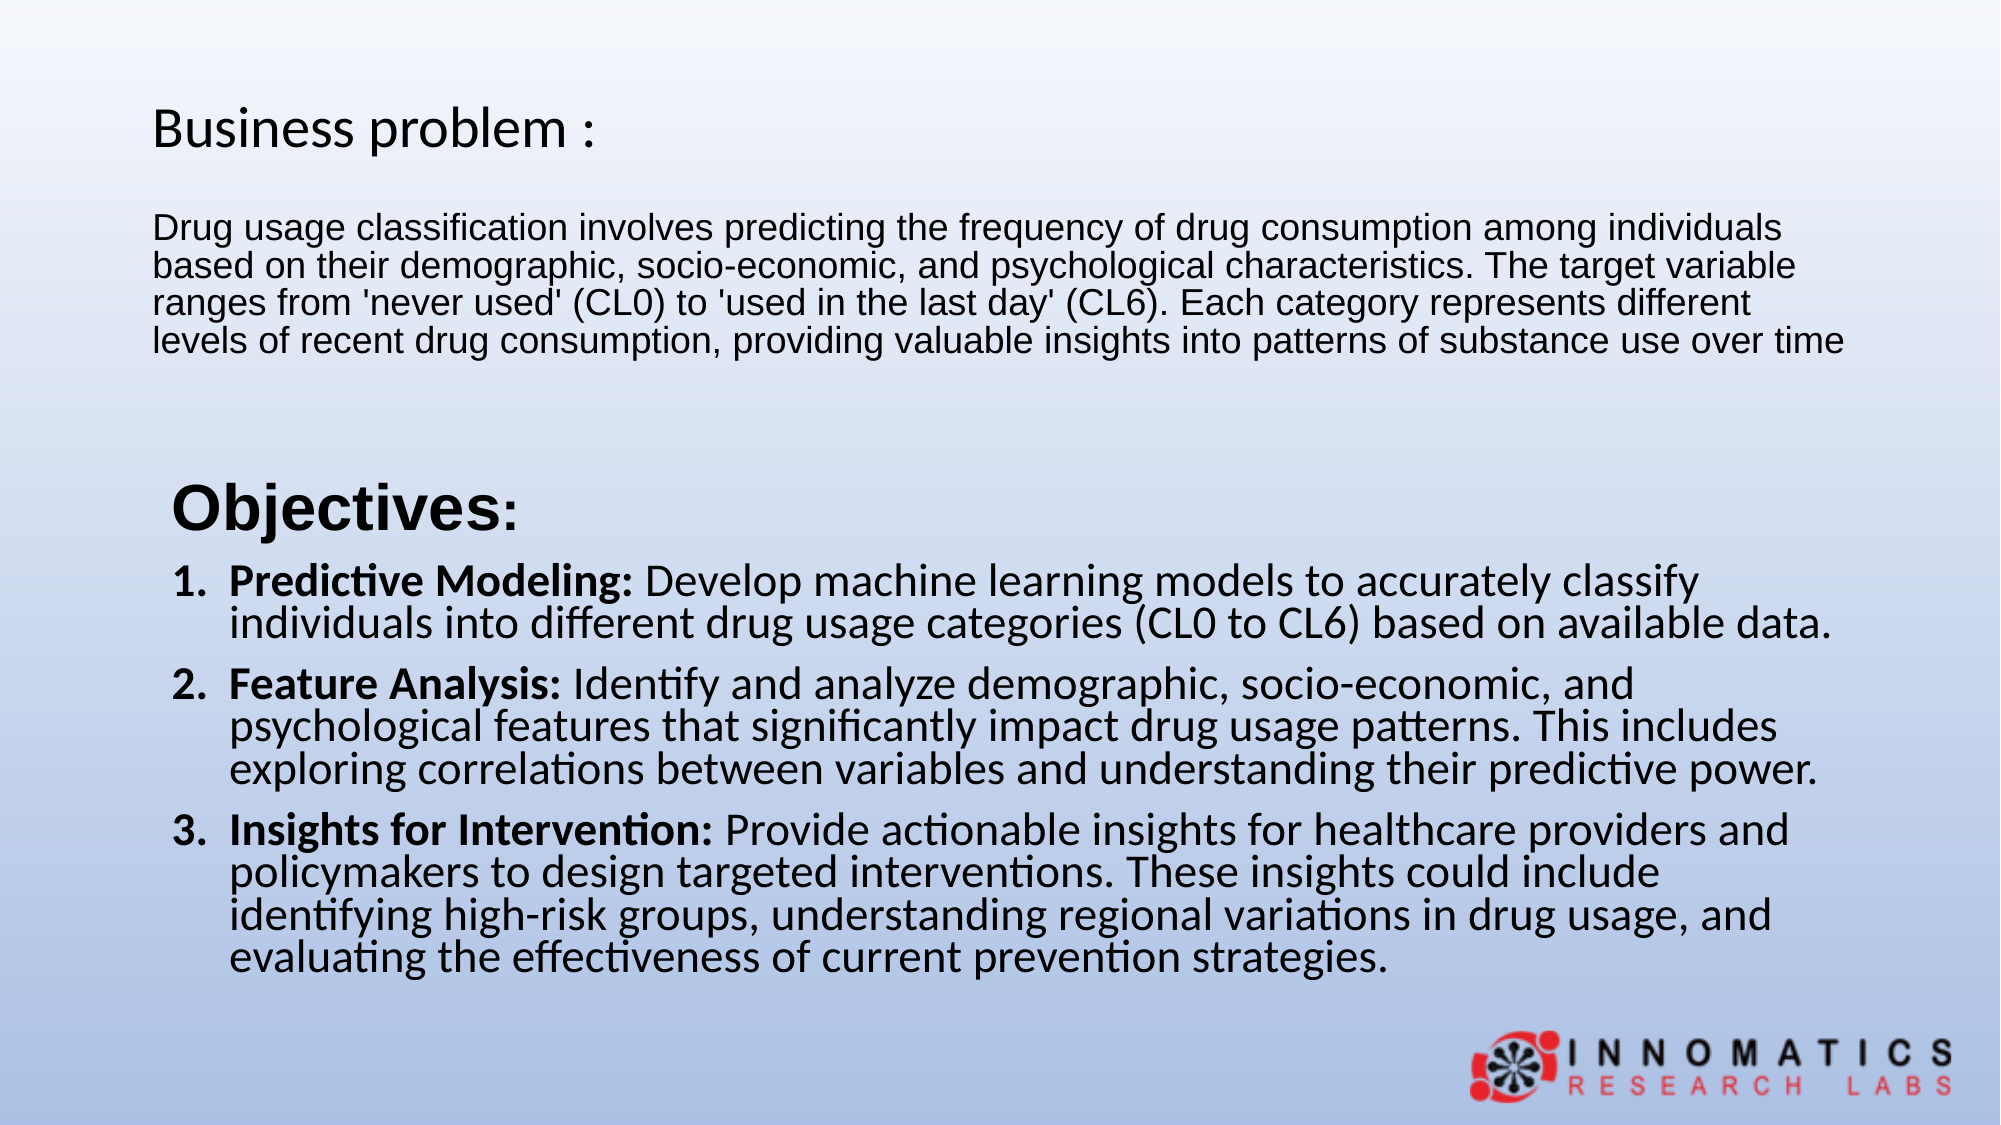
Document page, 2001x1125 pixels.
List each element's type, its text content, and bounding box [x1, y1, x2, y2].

list Objectives: Predictive Modeling: Develop machine learning models to accurately classify individuals into different drug usage categories (CL0 to CL6) based on available data. Feature Analysis: Identify and analyze demographic, socio-economic, and psychological features that significantly impact drug usage patterns. This includes exploring correlations between variables and understanding their predictive power. Insights for Intervention: Provide actionable insights for healthcare providers and policymakers to design targeted interventions. These insights could include identifying high-risk groups, understanding regional variations in drug usage, and evaluating the effectiveness of current prevention strategies. [137, 471, 1863, 1064]
picture [1445, 1014, 1975, 1125]
title Business problem : Drug usage classification involves predicting the frequency of drug consumption among individuals based on their demographic, socio-economic, and psychological characteristics. The target variable ranges from 'never used' (CL0) to 'used in the last day' (CL6). Each category represents different levels of recent drug consumption, providing valuable insights into patterns of substance use over time [137, 59, 1863, 407]
